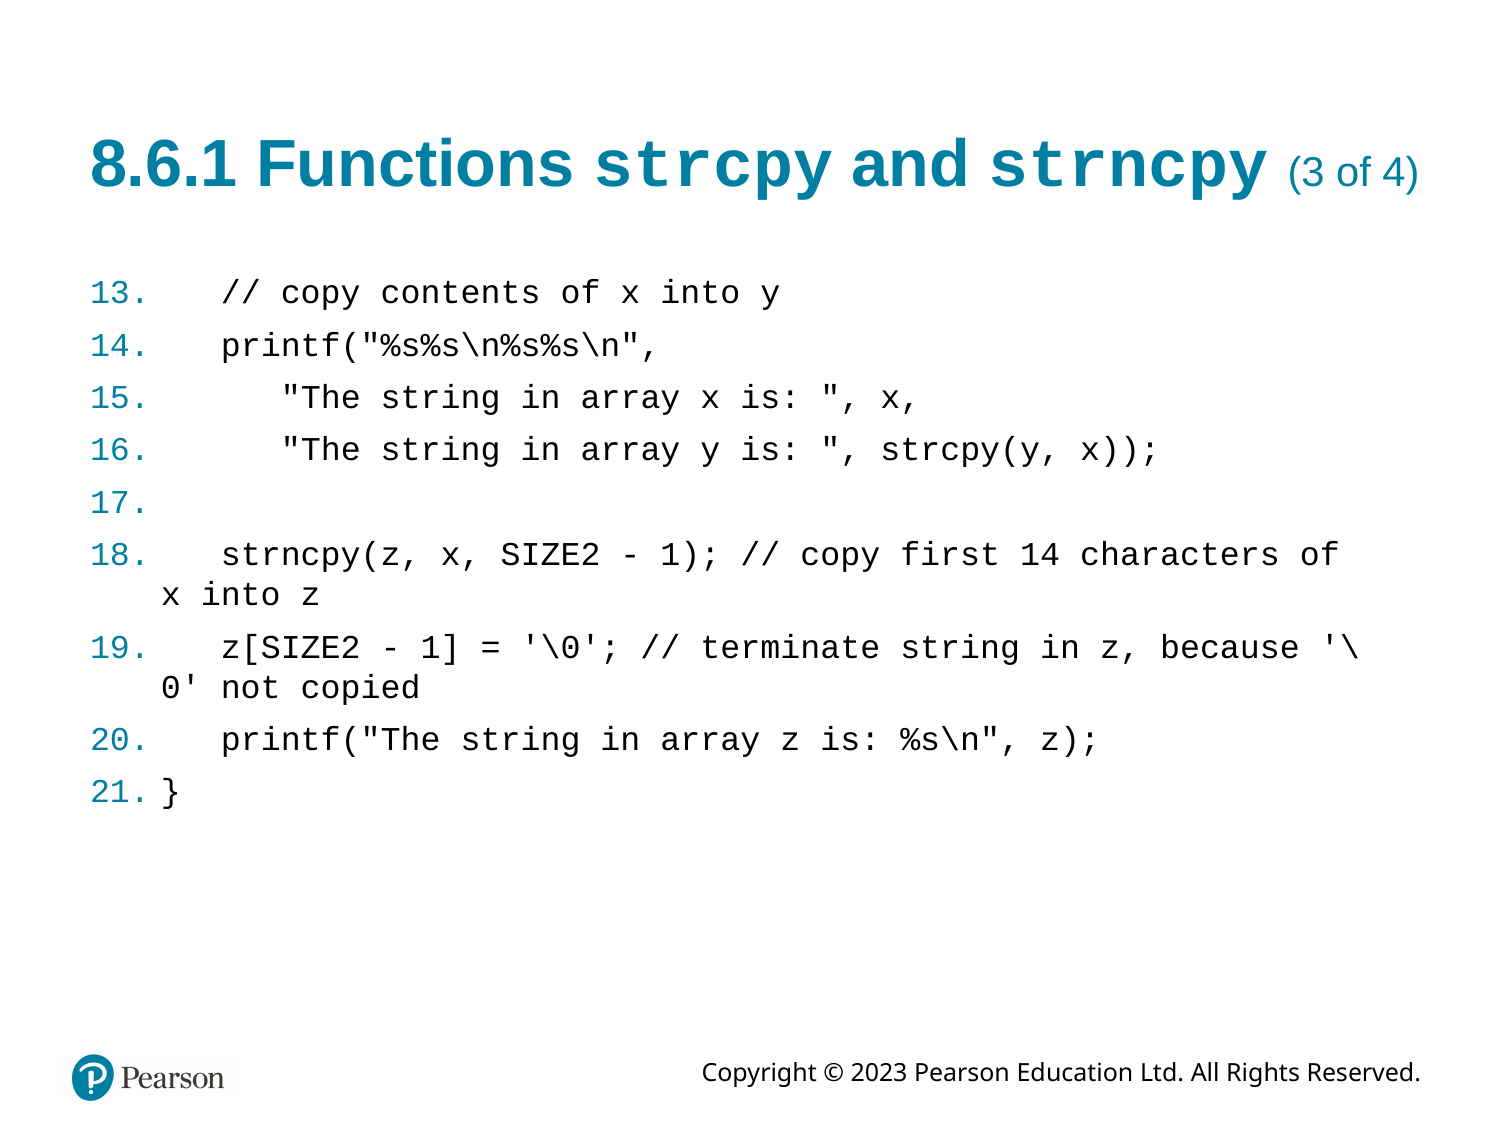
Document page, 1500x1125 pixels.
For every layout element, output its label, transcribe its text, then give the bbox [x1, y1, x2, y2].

picture [51, 1053, 245, 1102]
title 8.6.1 Functions strcpy and strncpy (3 of 4) [75, 35, 1450, 216]
list // copy contents of x into y printf("%s%s\n%s%s\n", "The string in array x is: ", x, "The string in array y is: ", strcpy(y, x)); strncpy(z, x, SIZE2 - 1); // copy first 14 characters of x into z z[SIZE2 - 1] = '\0'; // terminate string in z, because '\0' not copied printf("The string in array z is: %s\n", z); } [75, 255, 1391, 1008]
